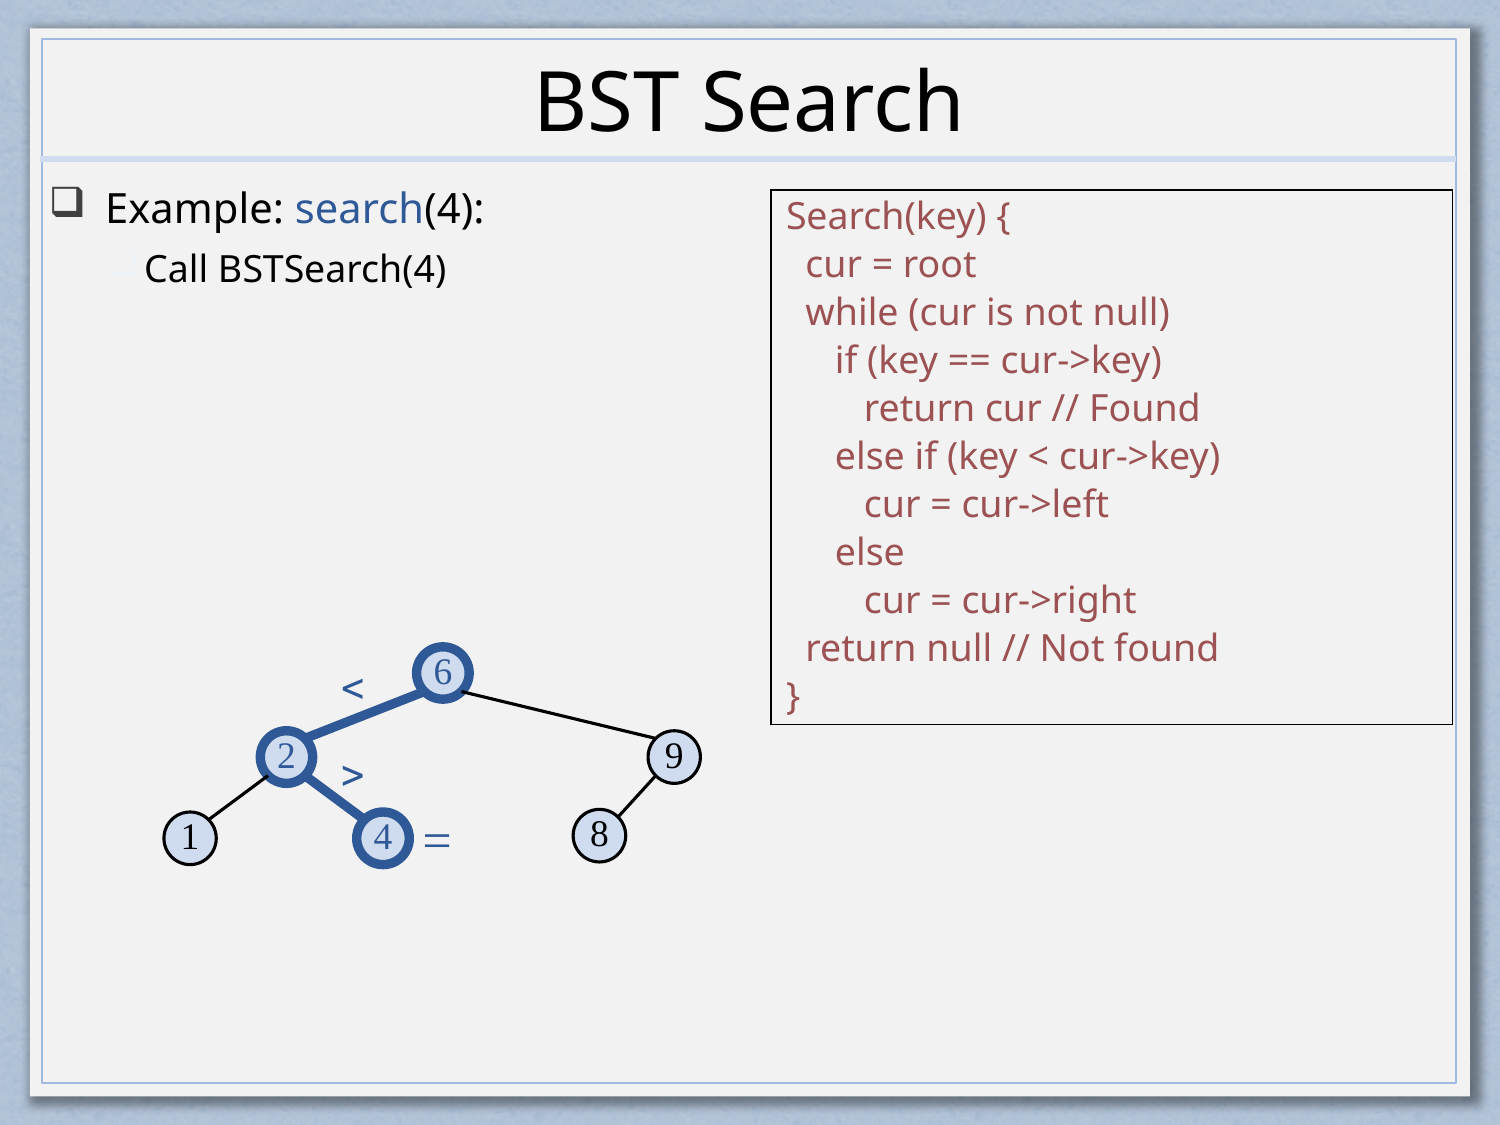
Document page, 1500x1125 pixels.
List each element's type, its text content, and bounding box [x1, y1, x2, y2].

title BST Search [41, 40, 1457, 157]
text_box Example: search(4): Call BSTSearch(4) [34, 174, 766, 950]
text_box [163, 646, 701, 870]
text_box Search(key) { cur = root while (cur is not null) if (key == cur->key) return cur // Found else if (key < cur->key) cur = cur->left else cur = cur->right return null // Not found } [771, 189, 1453, 725]
